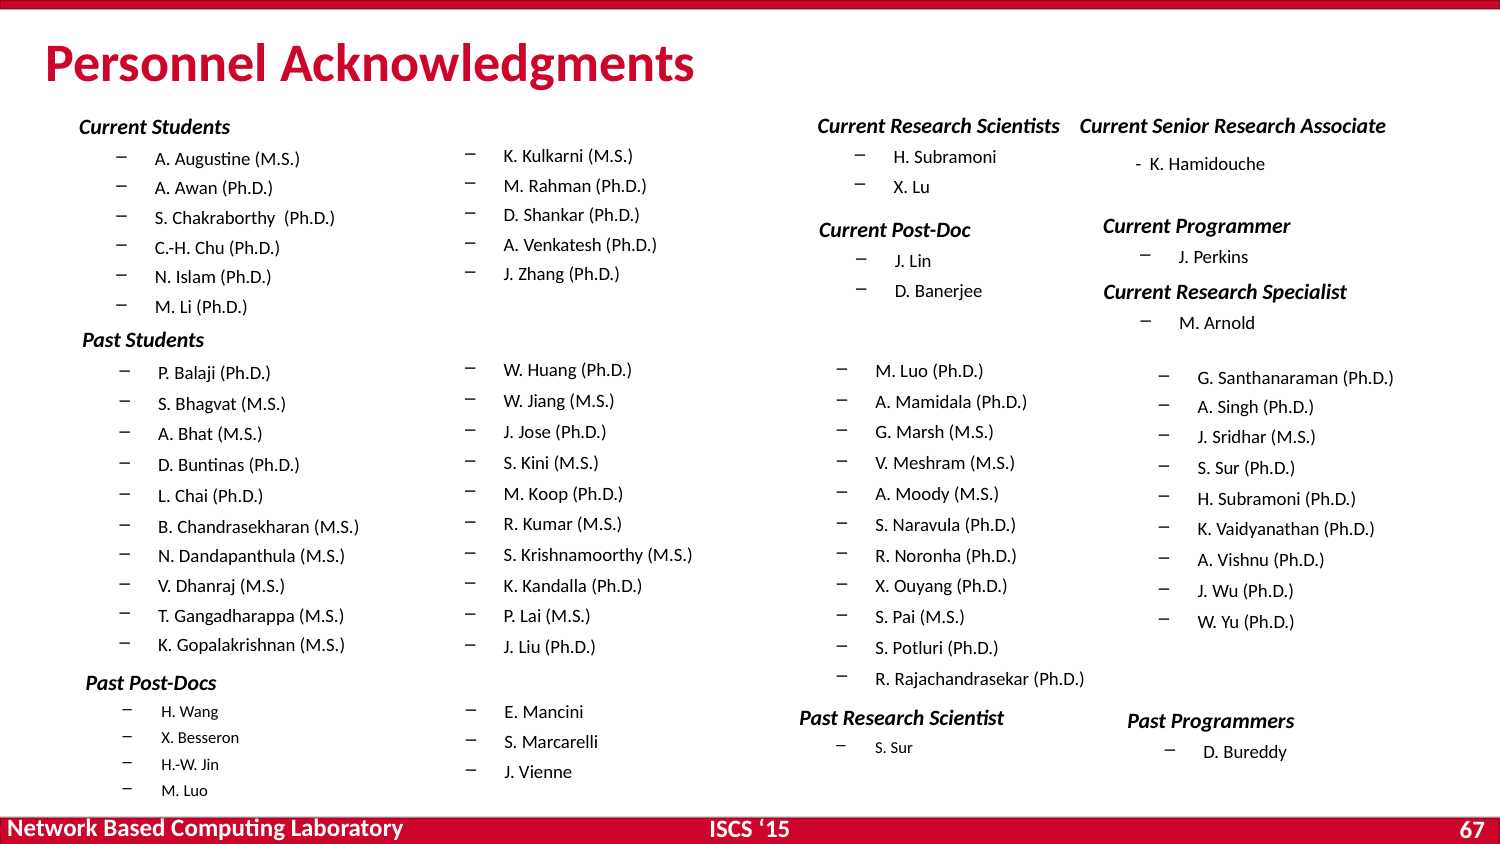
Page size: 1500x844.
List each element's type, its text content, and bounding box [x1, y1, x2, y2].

text_box Past Students P. Balaji (Ph.D.) S. Bhagvat (M.S.) A. Bhat (M.S.) D. Buntinas (Ph.D.) L. Chai (Ph.D.) B. Chandrasekharan (M.S.) N. Dandapanthula (M.S.) V. Dhanraj (M.S.) T. Gangadharappa (M.S.) K. Gopalakrishnan (M.S.) [67, 313, 510, 621]
text_box W. Huang (Ph.D.) W. Jiang (M.S.) J. Jose (Ph.D.) S. Kini (M.S.) M. Koop (Ph.D.) R. Kumar (M.S.) S. Krishnamoorthy (M.S.) K. Kandalla (Ph.D.) P. Lai (M.S.) J. Liu (Ph.D.) [412, 368, 784, 611]
text_box Current Post-Doc J. Lin D. Banerjee [845, 207, 1087, 304]
text_box M. Luo (Ph.D.) A. Mamidala (Ph.D.) G. Marsh (M.S.) V. Meshram (M.S.) A. Moody (M.S.) S. Naravula (Ph.D.) R. Noronha (Ph.D.) X. Ouyang (Ph.D.) S. Pai (M.S.) S. Potluri (Ph.D.) R. Rajachandrasekar (Ph.D.) [784, 346, 1227, 640]
text_box Current Programmer J. Perkins [1087, 207, 1476, 313]
text_box Past Research Scientist S. Sur [784, 692, 1191, 777]
text_box Current Research Scientists Current Senior Research Associate H. Subramoni X. Lu [802, 99, 1424, 207]
text_box K. Kulkarni (M.S.) M. Rahman (Ph.D.) D. Shankar (Ph.D.) A. Venkatesh (Ph.D.) J. Zhang (Ph.D.) [412, 132, 845, 368]
text_box Current Research Specialist M. Arnold [1088, 266, 1500, 343]
text_box E. Mancini S. Marcarelli J. Vienne [413, 689, 712, 818]
title Personnel Acknowledgments [30, 19, 1359, 115]
text_box Past Programmers D. Bureddy [1112, 694, 1463, 830]
text_box G. Santhanaraman (Ph.D.) A. Singh (Ph.D.) J. Sridhar (M.S.) S. Sur (Ph.D.) H. Subramoni (Ph.D.) K. Vaidyanathan (Ph.D.) A. Vishnu (Ph.D.) J. Wu (Ph.D.) W. Yu (Ph.D.) [1227, 354, 1500, 592]
text_box Current Students A. Augustine (M.S.) A. Awan (Ph.D.) S. Chakraborthy (Ph.D.) C.-H. Chu (Ph.D.) N. Islam (Ph.D.) M. Li (Ph.D.) [63, 101, 497, 351]
text_box - K. Hamidouche [1057, 140, 1500, 207]
text_box Past Post-Docs H. Wang X. Besseron H.-W. Jin M. Luo [70, 657, 369, 815]
